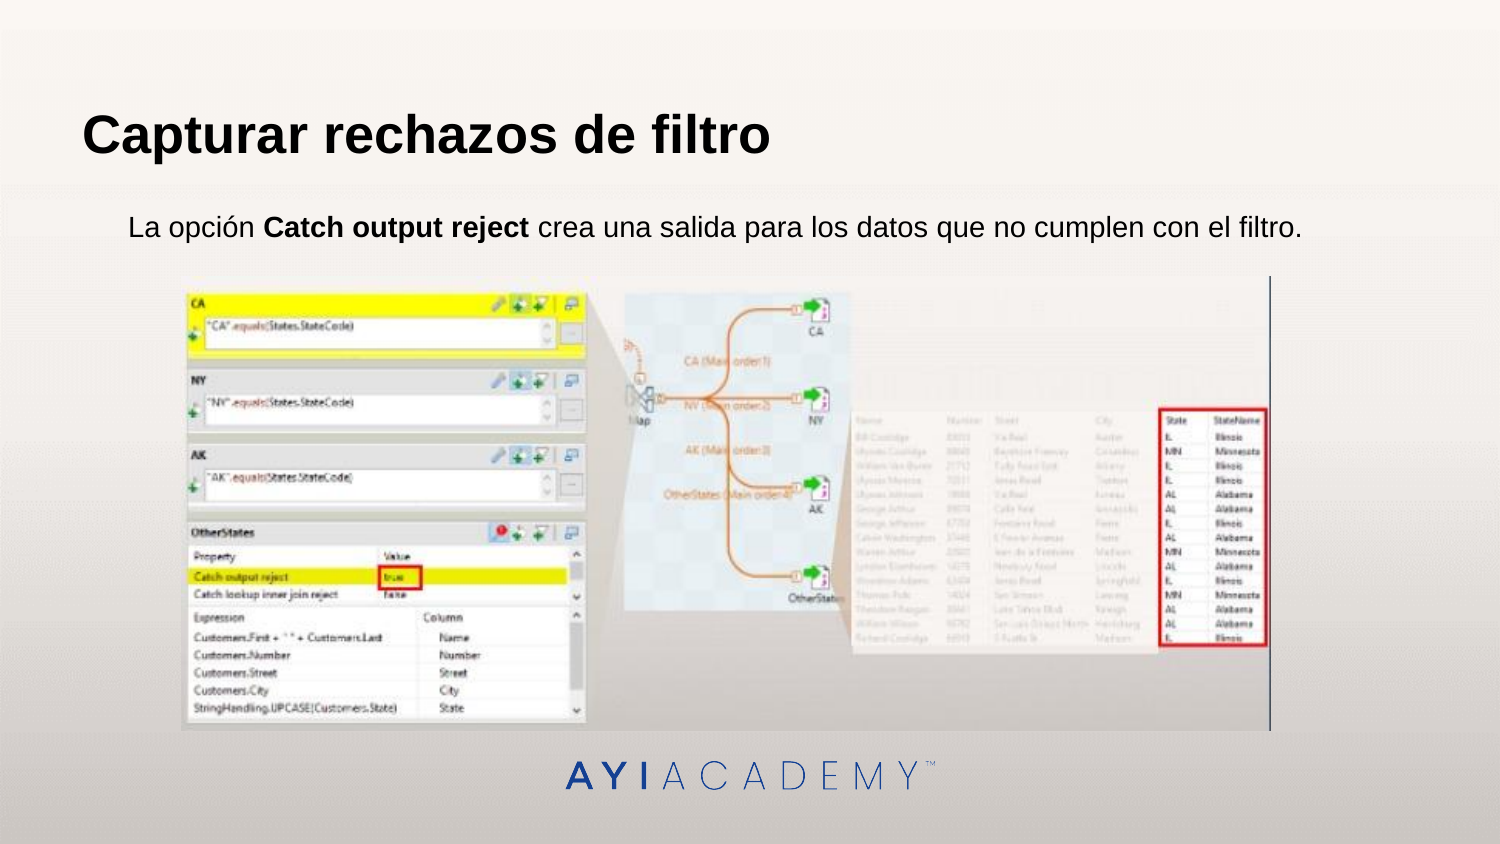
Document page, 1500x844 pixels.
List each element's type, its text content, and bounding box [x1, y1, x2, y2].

text_box La opción Catch output reject crea una salida para los datos que no cumplen con el filtro. [113, 193, 1396, 259]
picture [0, 0, 1500, 844]
text_box Capturar rechazos de filtro [67, 83, 1195, 179]
